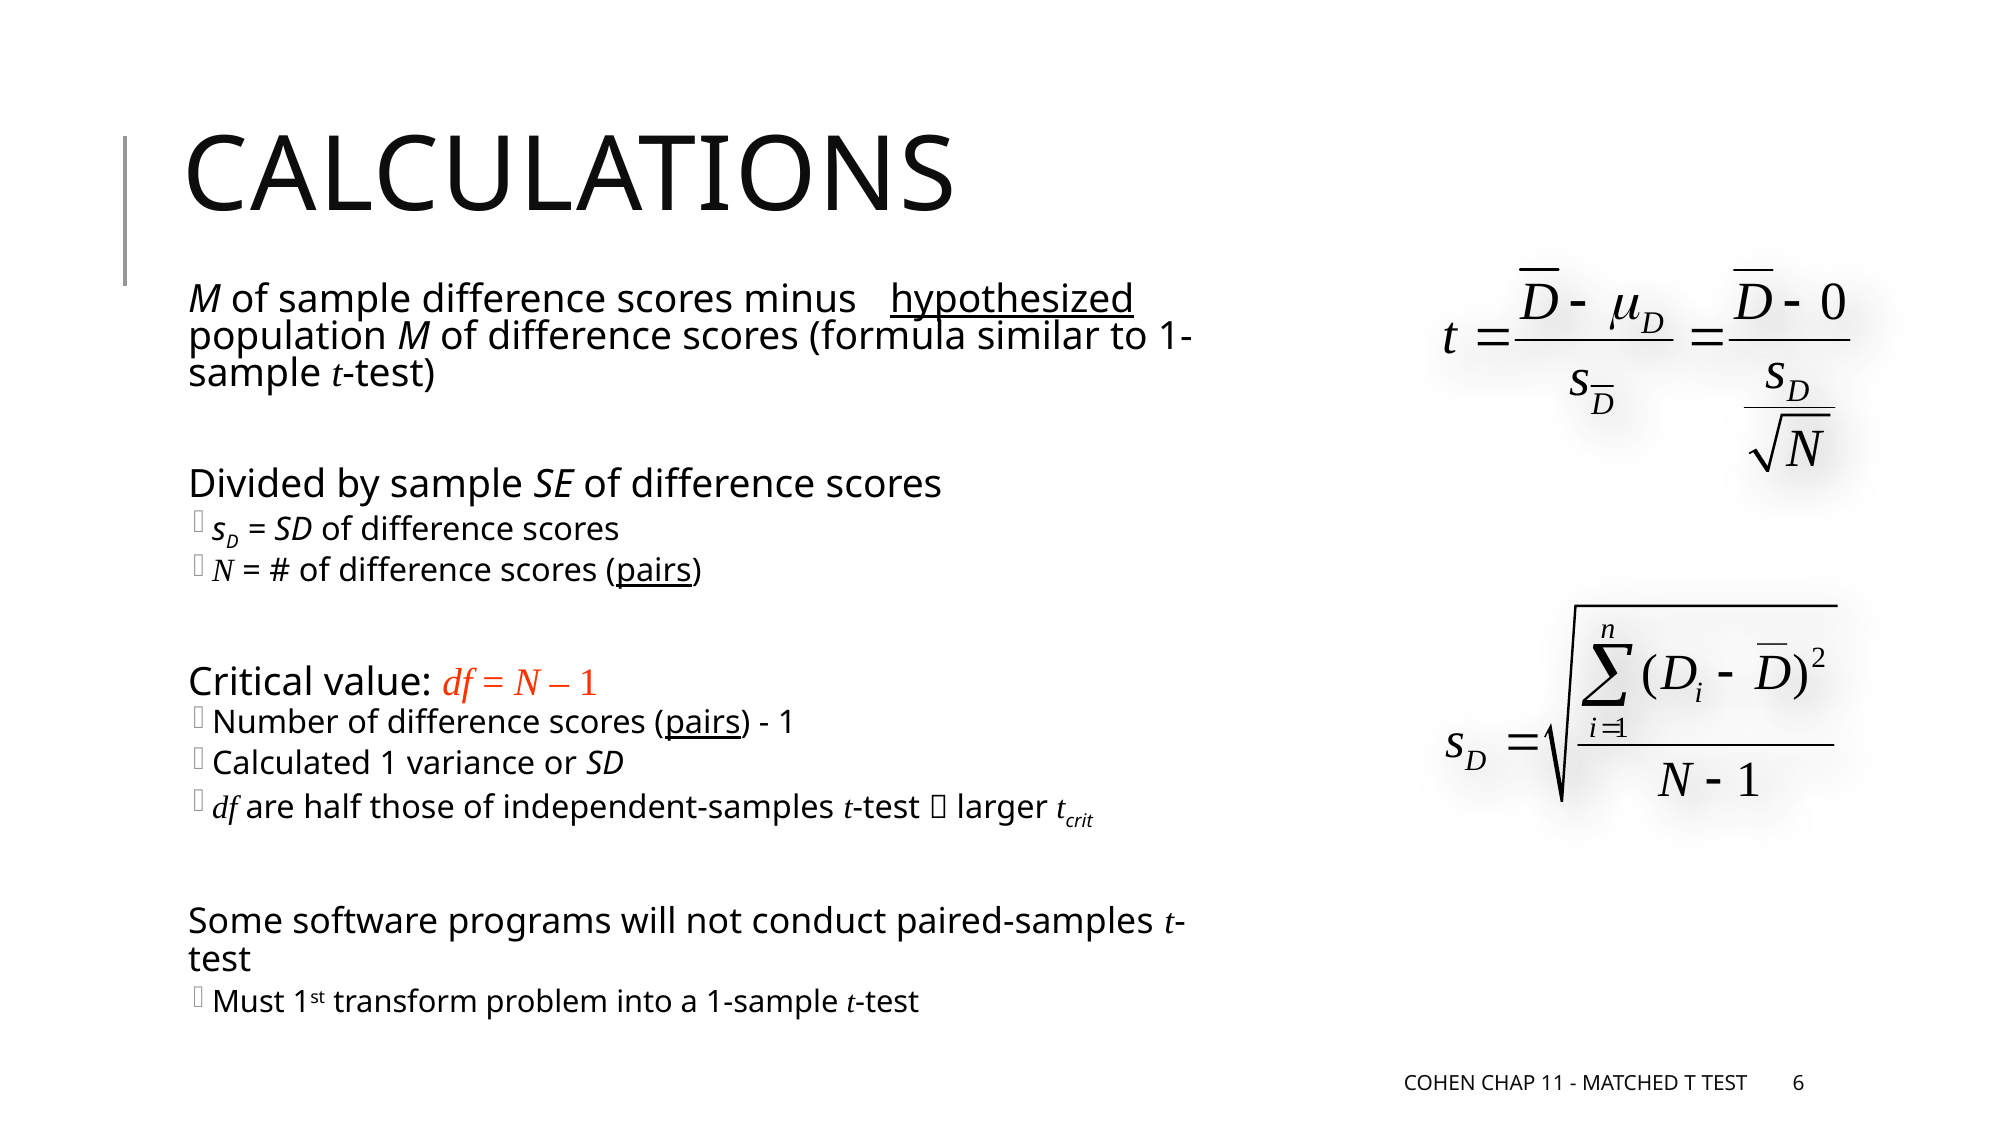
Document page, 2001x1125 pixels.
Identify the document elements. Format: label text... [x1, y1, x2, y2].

footer Cohen Chap 11 - Matched t test [794, 1061, 1763, 1107]
picture [1436, 592, 1847, 811]
picture [1436, 254, 1858, 482]
slide_number 6 [1777, 1061, 1938, 1107]
list M of sample difference scores minus hypothesized population M of difference scores (formula similar to 1-sample t-test) Divided by sample SE of difference scores sD = SD of difference scores N = # of difference scores (pairs) Critical value: df = N – 1 Number of difference scores (pairs) - 1 Calculated 1 variance or SD df are half those of independent-samples t-test  larger tcrit Some software programs will not conduct paired-samples t-test Must 1st transform problem into a 1-sample t-test [168, 274, 1247, 1035]
title calculations [168, 57, 1763, 304]
